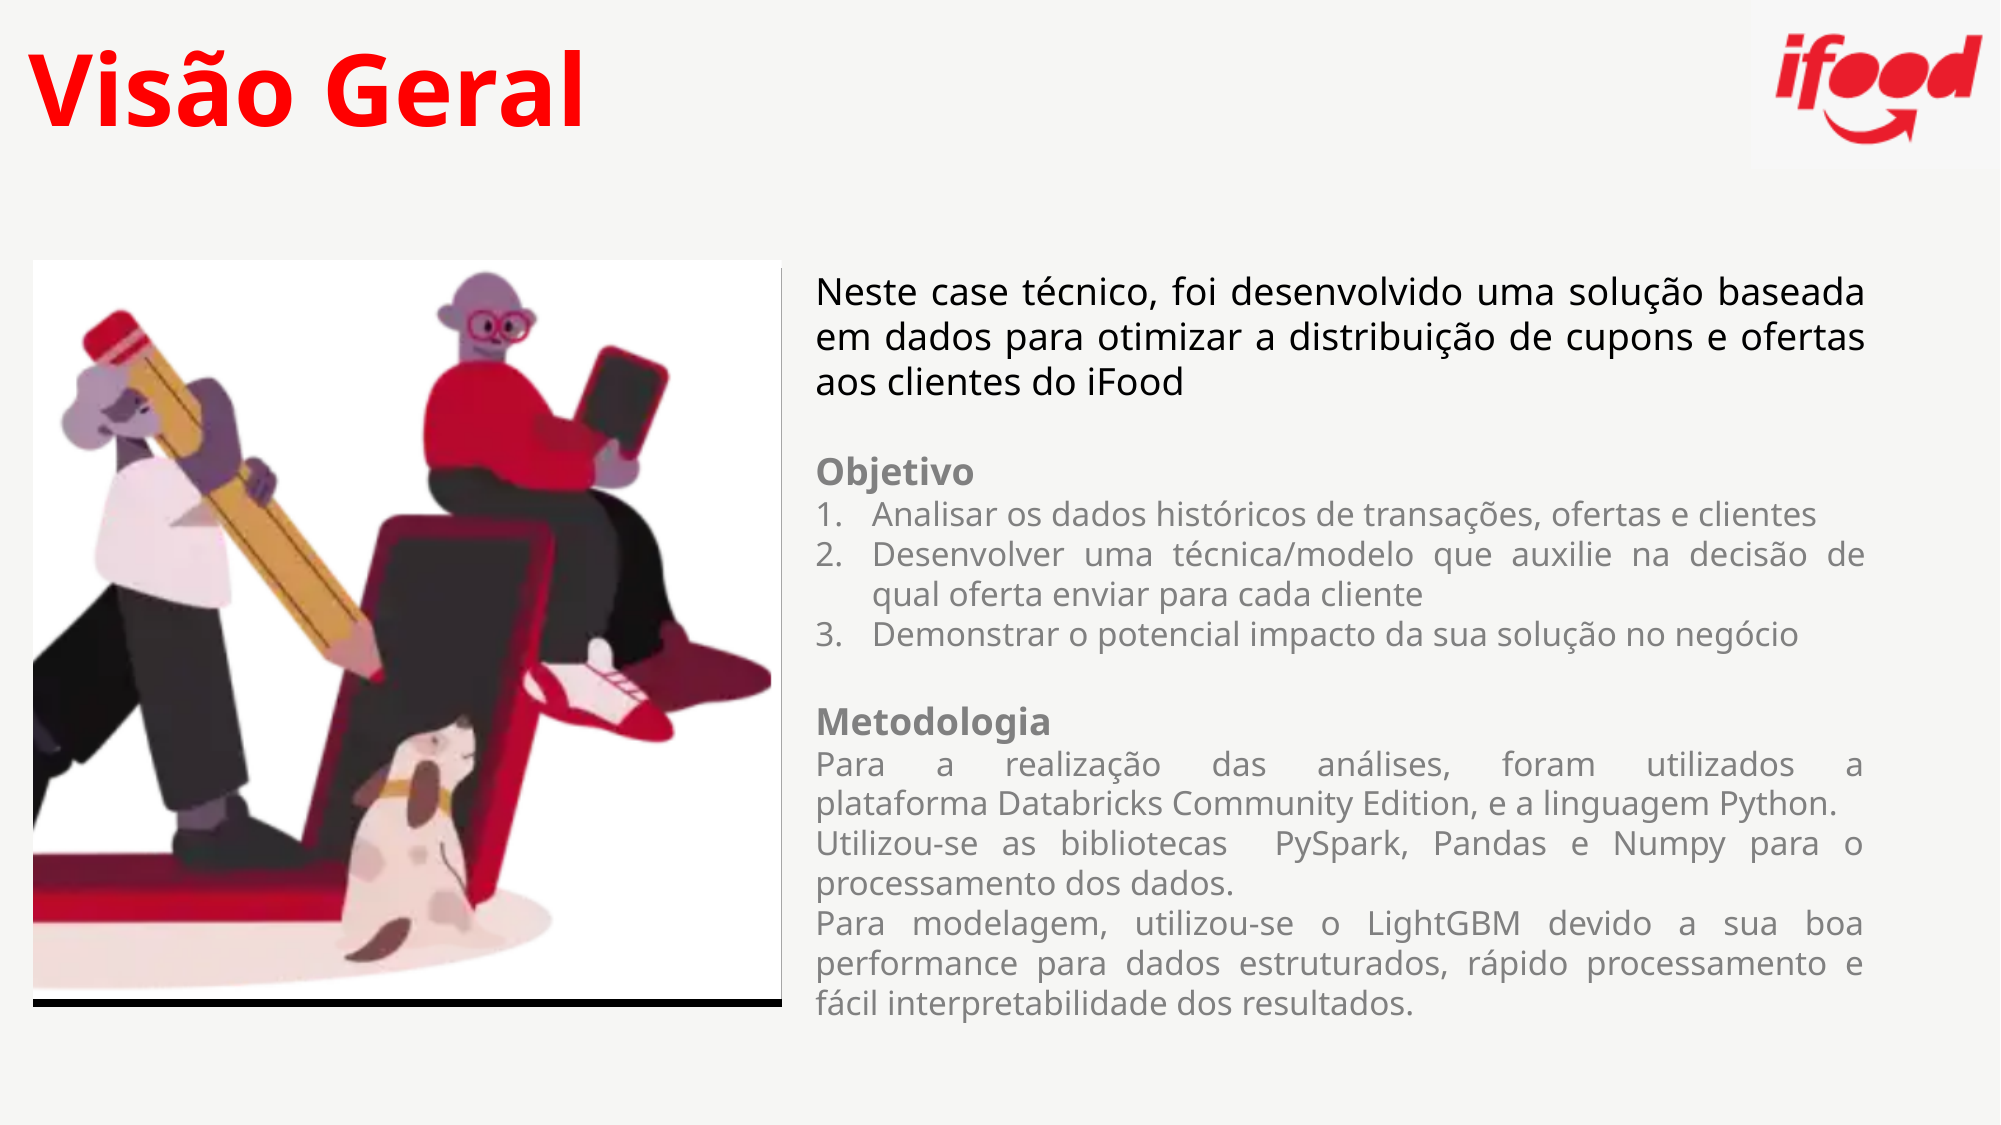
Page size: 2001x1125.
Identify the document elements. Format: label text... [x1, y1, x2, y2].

picture [1751, 0, 2000, 170]
text_box Nes­te case téc­ni­co, foi de­sen­vol­vido uma so­lu­ção ba­se­a­da em da­dos para oti­mi­zar a dis­tri­bui­ção de cu­pons e ofer­tas aos cli­en­tes do iFo­od Ob­je­ti­vo Ana­li­sar os da­dos his­tó­ri­cos de tran­sa­ções, ofer­tas e cli­en­tes De­sen­vol­ver uma téc­ni­ca/mo­de­lo que au­xi­lie na de­ci­são de qual ofer­ta en­vi­ar para cada cli­en­te De­mons­trar o po­ten­ci­al im­pac­to da sua so­lu­ção no ne­gó­cio Metodologia Para a realização das análises, foram utilizados a plataforma Databricks Community Edition, e a linguagem Python. Utilizou-se as bibliotecas PySpark, Pandas e Numpy para o processamento dos dados. Para modelagem, utilizou-se o LightGBM devido a sua boa performance para dados estruturados, rápido processamento e fácil interpretabilidade dos resultados. [800, 260, 1881, 1030]
picture [32, 260, 783, 999]
subtitle Visão Geral [13, 32, 1514, 305]
